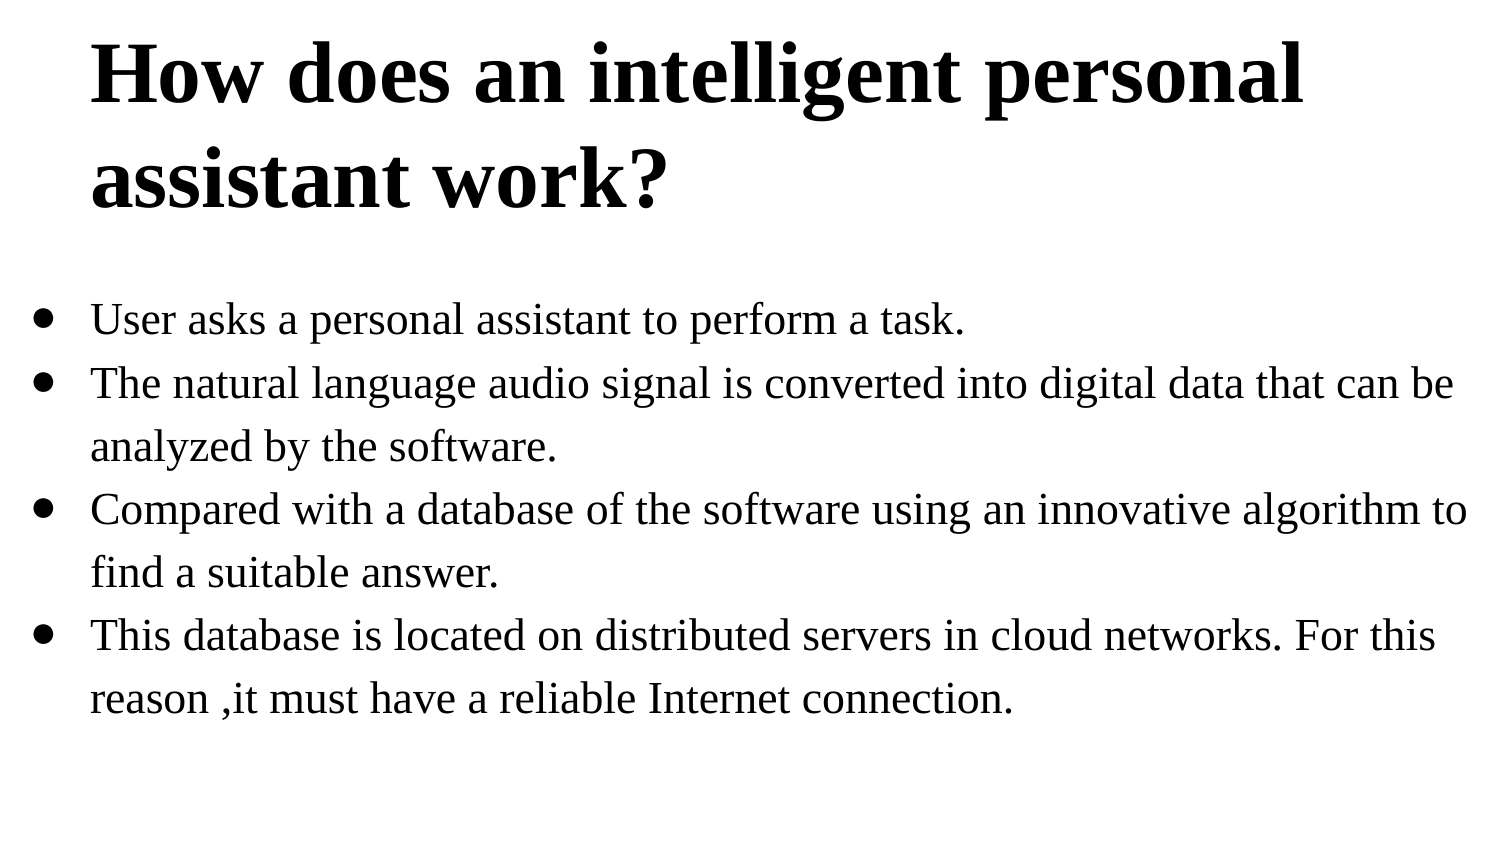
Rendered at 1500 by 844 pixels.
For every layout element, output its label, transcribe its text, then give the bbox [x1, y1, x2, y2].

text_box How does an intelligent personal assistant work? User asks a personal assistant to perform a task. The natural language audio signal is converted into digital data that can be analyzed by the software. Compared with a database of the software using an innovative algorithm to find a suitable answer. This database is located on distributed servers in cloud networks. For this reason ,it must have a reliable Internet connection. [0, 0, 1500, 778]
